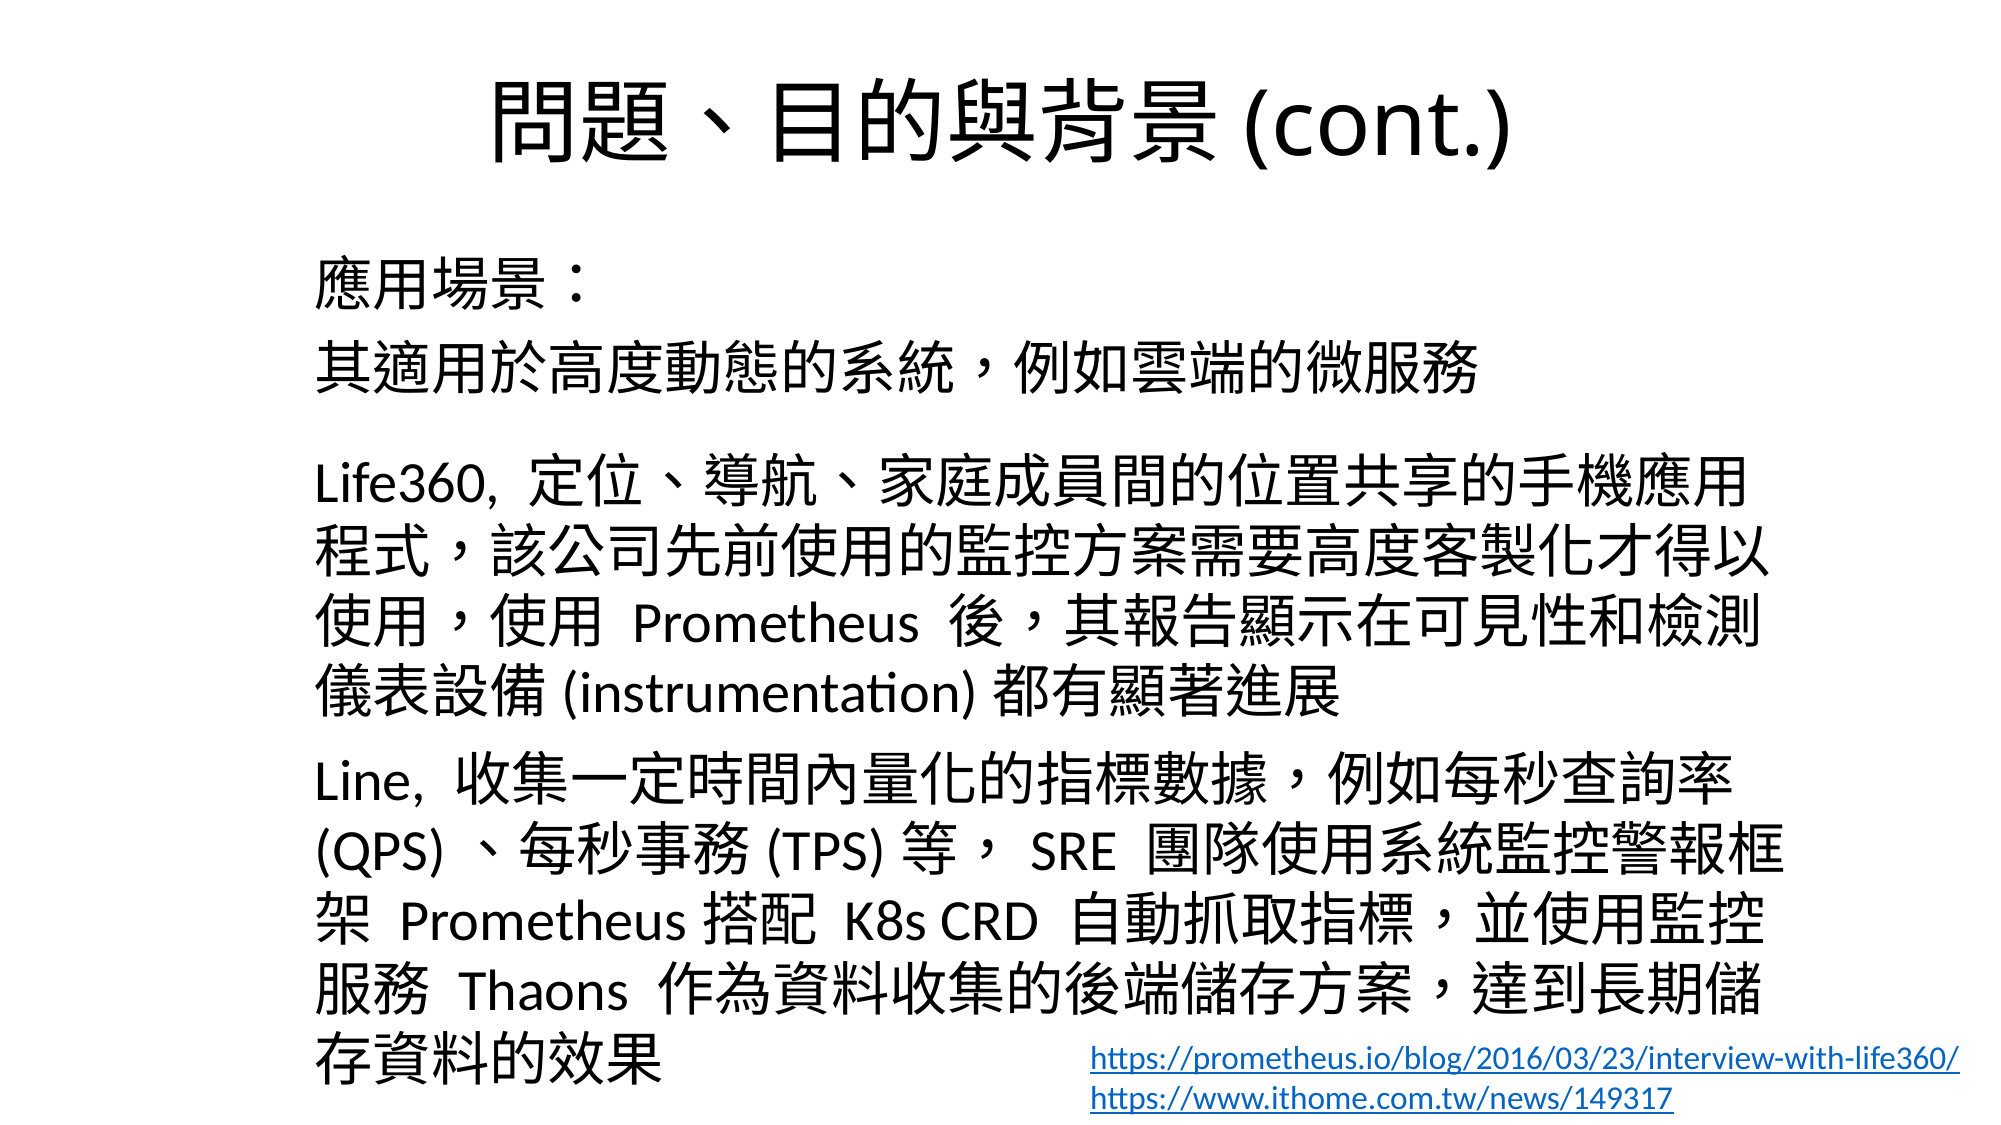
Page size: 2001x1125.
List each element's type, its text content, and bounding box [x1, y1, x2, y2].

text_box 應用場景： 其適用於高度動態的系統，例如雲端的微服務 [299, 247, 1799, 421]
text_box Life360, 定位、導航、家庭成員間的位置共享的手機應用程式，該公司先前使用的監控方案需要高度客製化才得以使用，使用 Prometheus 後，其報告顯示在可見性和檢測儀表設備(instrumentation)都有顯著進展 [299, 436, 1816, 732]
text_box Line, 收集一定時間內量化的指標數據，例如每秒查詢率(QPS)、每秒事務(TPS)等，SRE 團隊使用系統監控警報框架 Prometheus搭配 K8s CRD 自動抓取指標，並使用監控服務 Thaons 作為資料收集的後端儲存方案，達到長期儲存資料的效果 [299, 734, 1816, 1125]
text_box https://prometheus.io/blog/2016/03/23/interview-with-life360/ https://www.ithome.com.tw/news/149317 [1816, 1029, 2000, 1124]
title 問題、目的與背景(cont.) [137, 17, 1863, 235]
